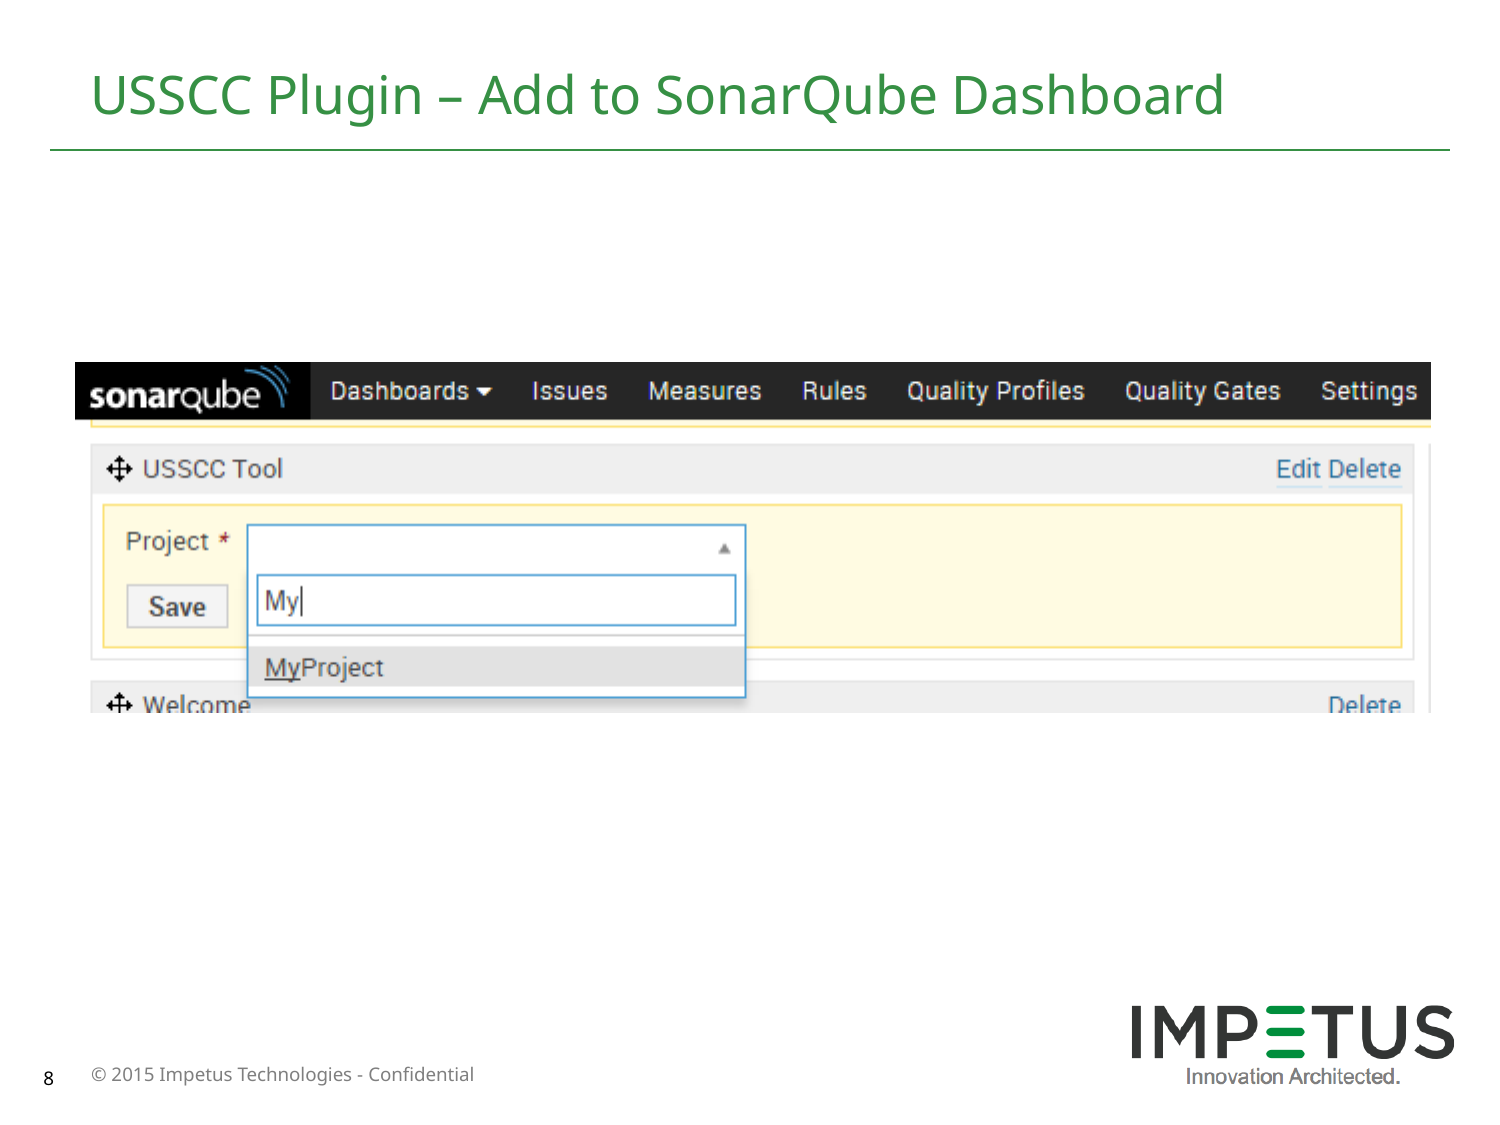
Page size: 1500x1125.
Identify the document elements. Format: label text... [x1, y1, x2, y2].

title USSCC Plugin – Add to SonarQube Dashboard [75, 37, 1425, 150]
picture [1125, 999, 1462, 1094]
picture [74, 362, 1432, 713]
